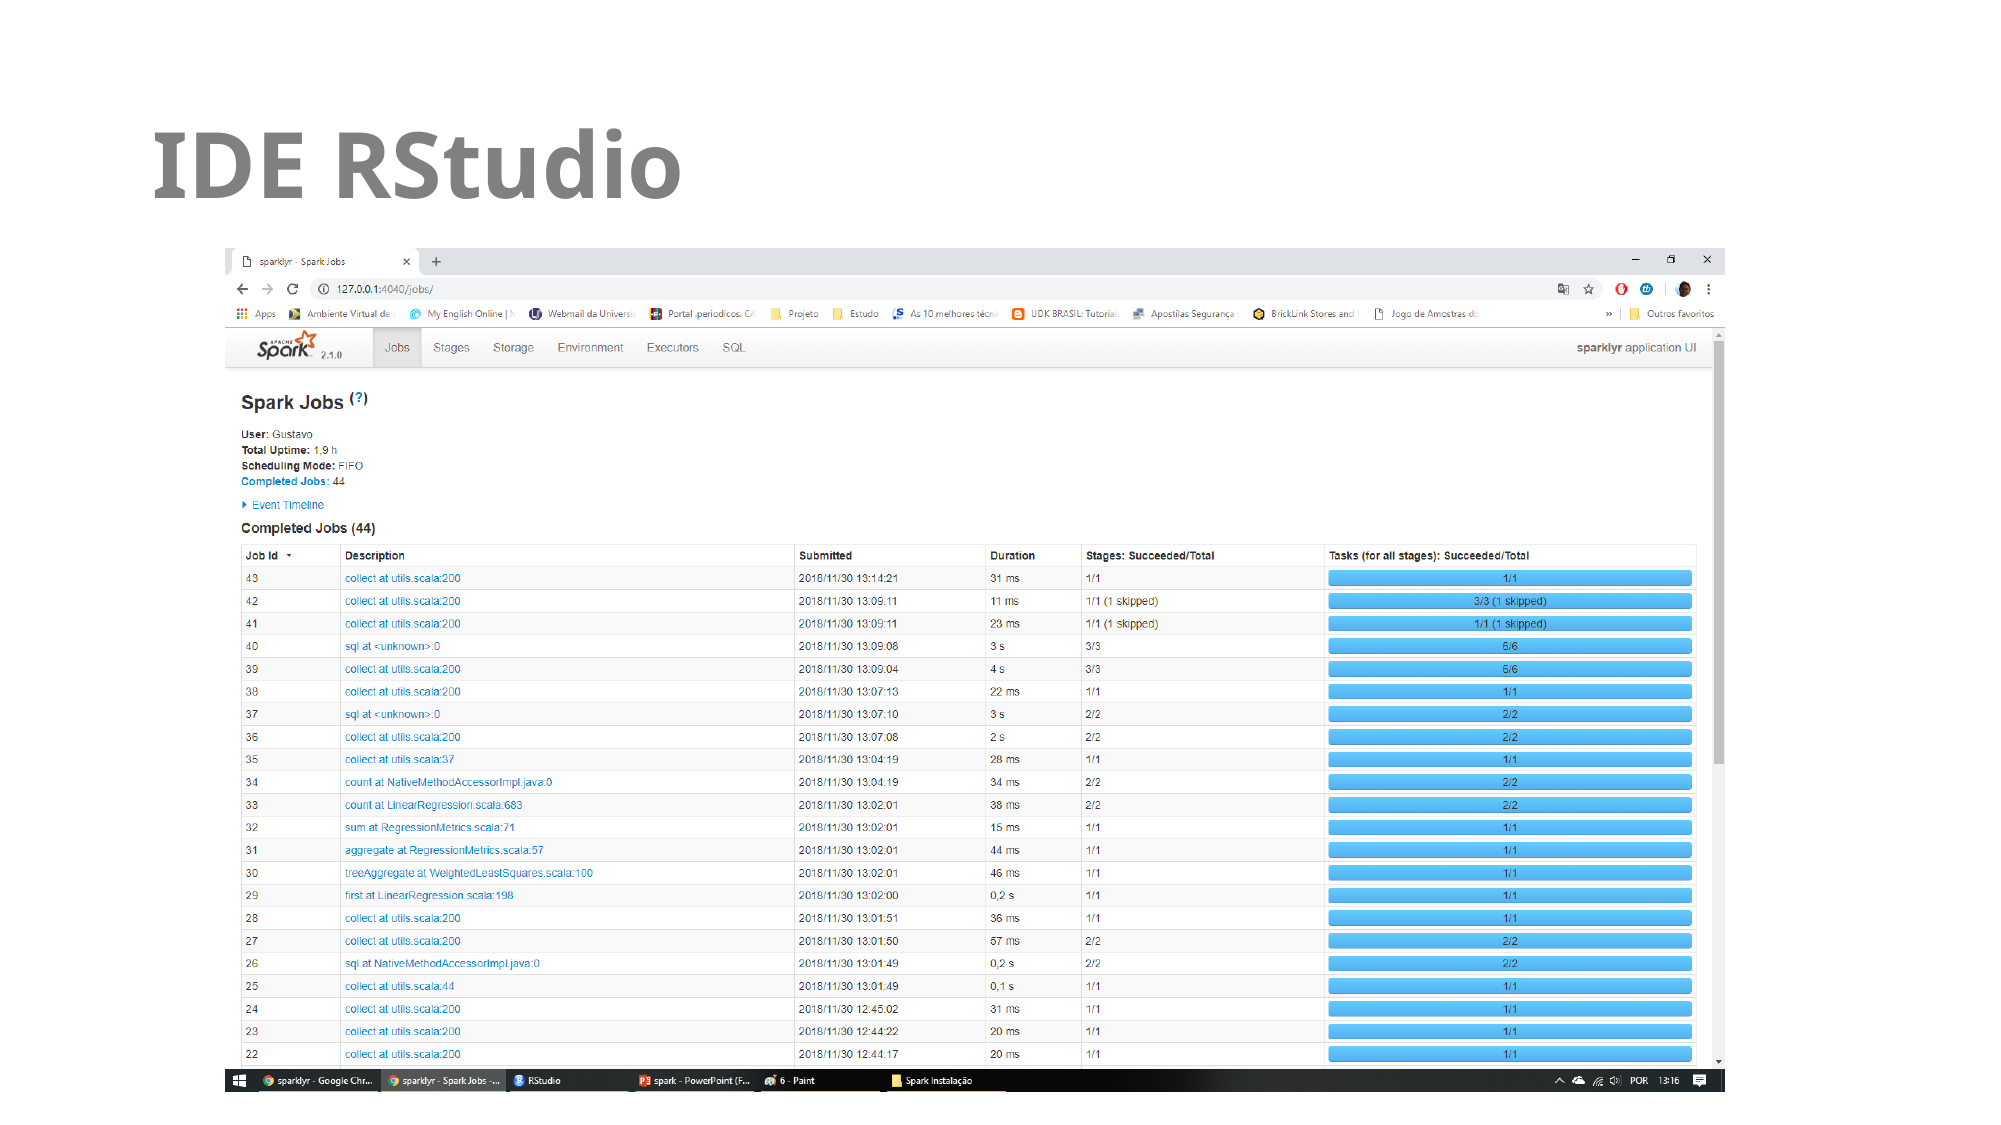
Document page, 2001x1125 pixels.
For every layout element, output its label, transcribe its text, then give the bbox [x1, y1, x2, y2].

title IDE RStudio [137, 59, 1863, 278]
picture [225, 248, 1725, 1092]
